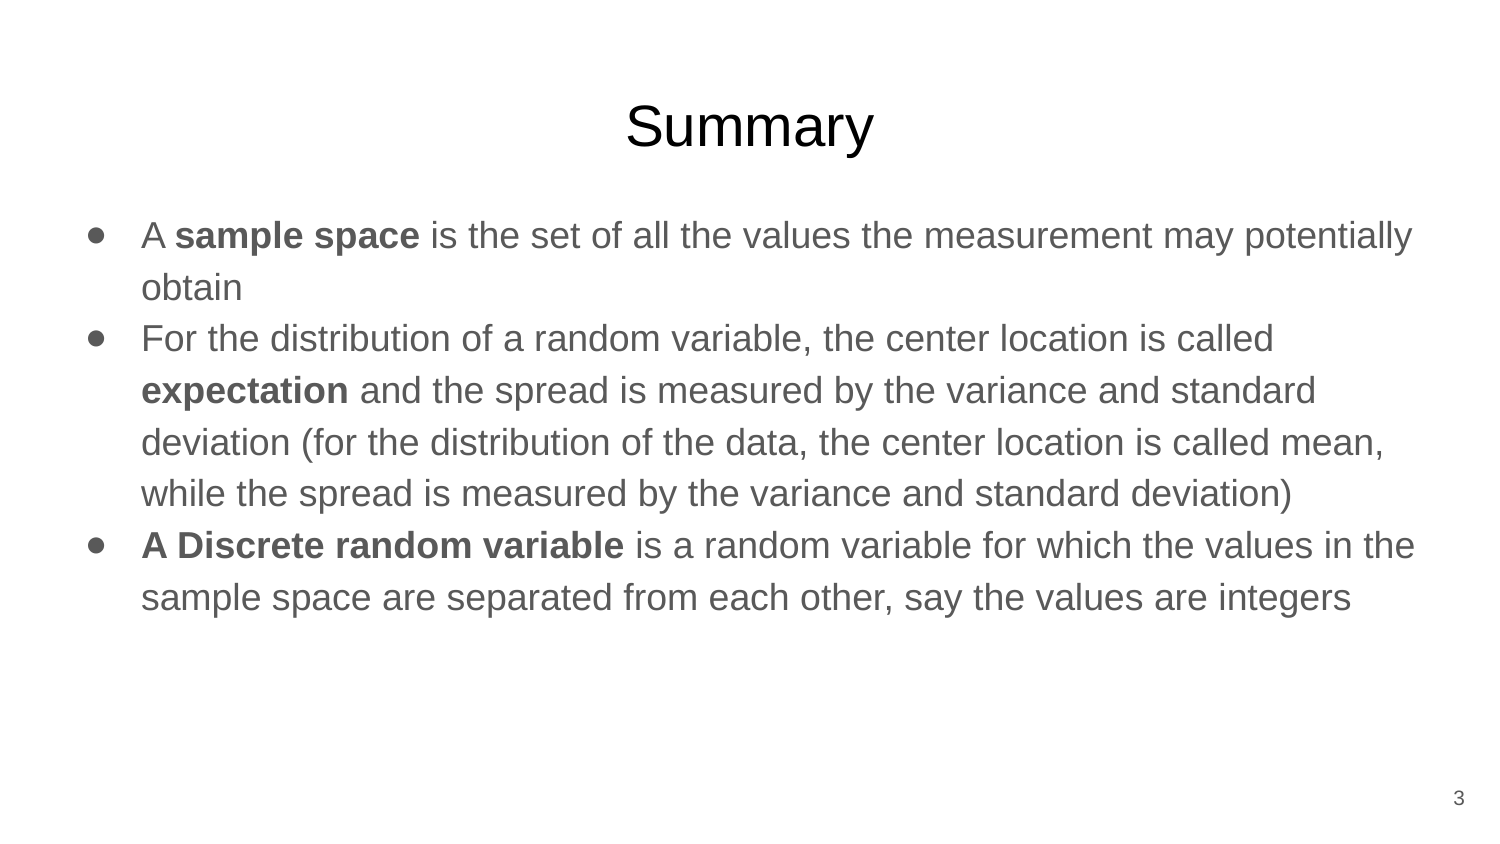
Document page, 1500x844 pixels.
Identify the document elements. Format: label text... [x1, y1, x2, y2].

slide_number ‹#› [1389, 764, 1480, 830]
list A sample space is the set of all the values the measurement may potentially obtain For the distribution of a random variable, the center location is called expectation and the spread is measured by the variance and standard deviation (for the distribution of the data, the center location is called mean, while the spread is measured by the variance and standard deviation) A Discrete random variable is a random variable for which the values in the sample space are separated from each other, say the values are integers [51, 189, 1449, 750]
title Summary [51, 72, 1449, 167]
